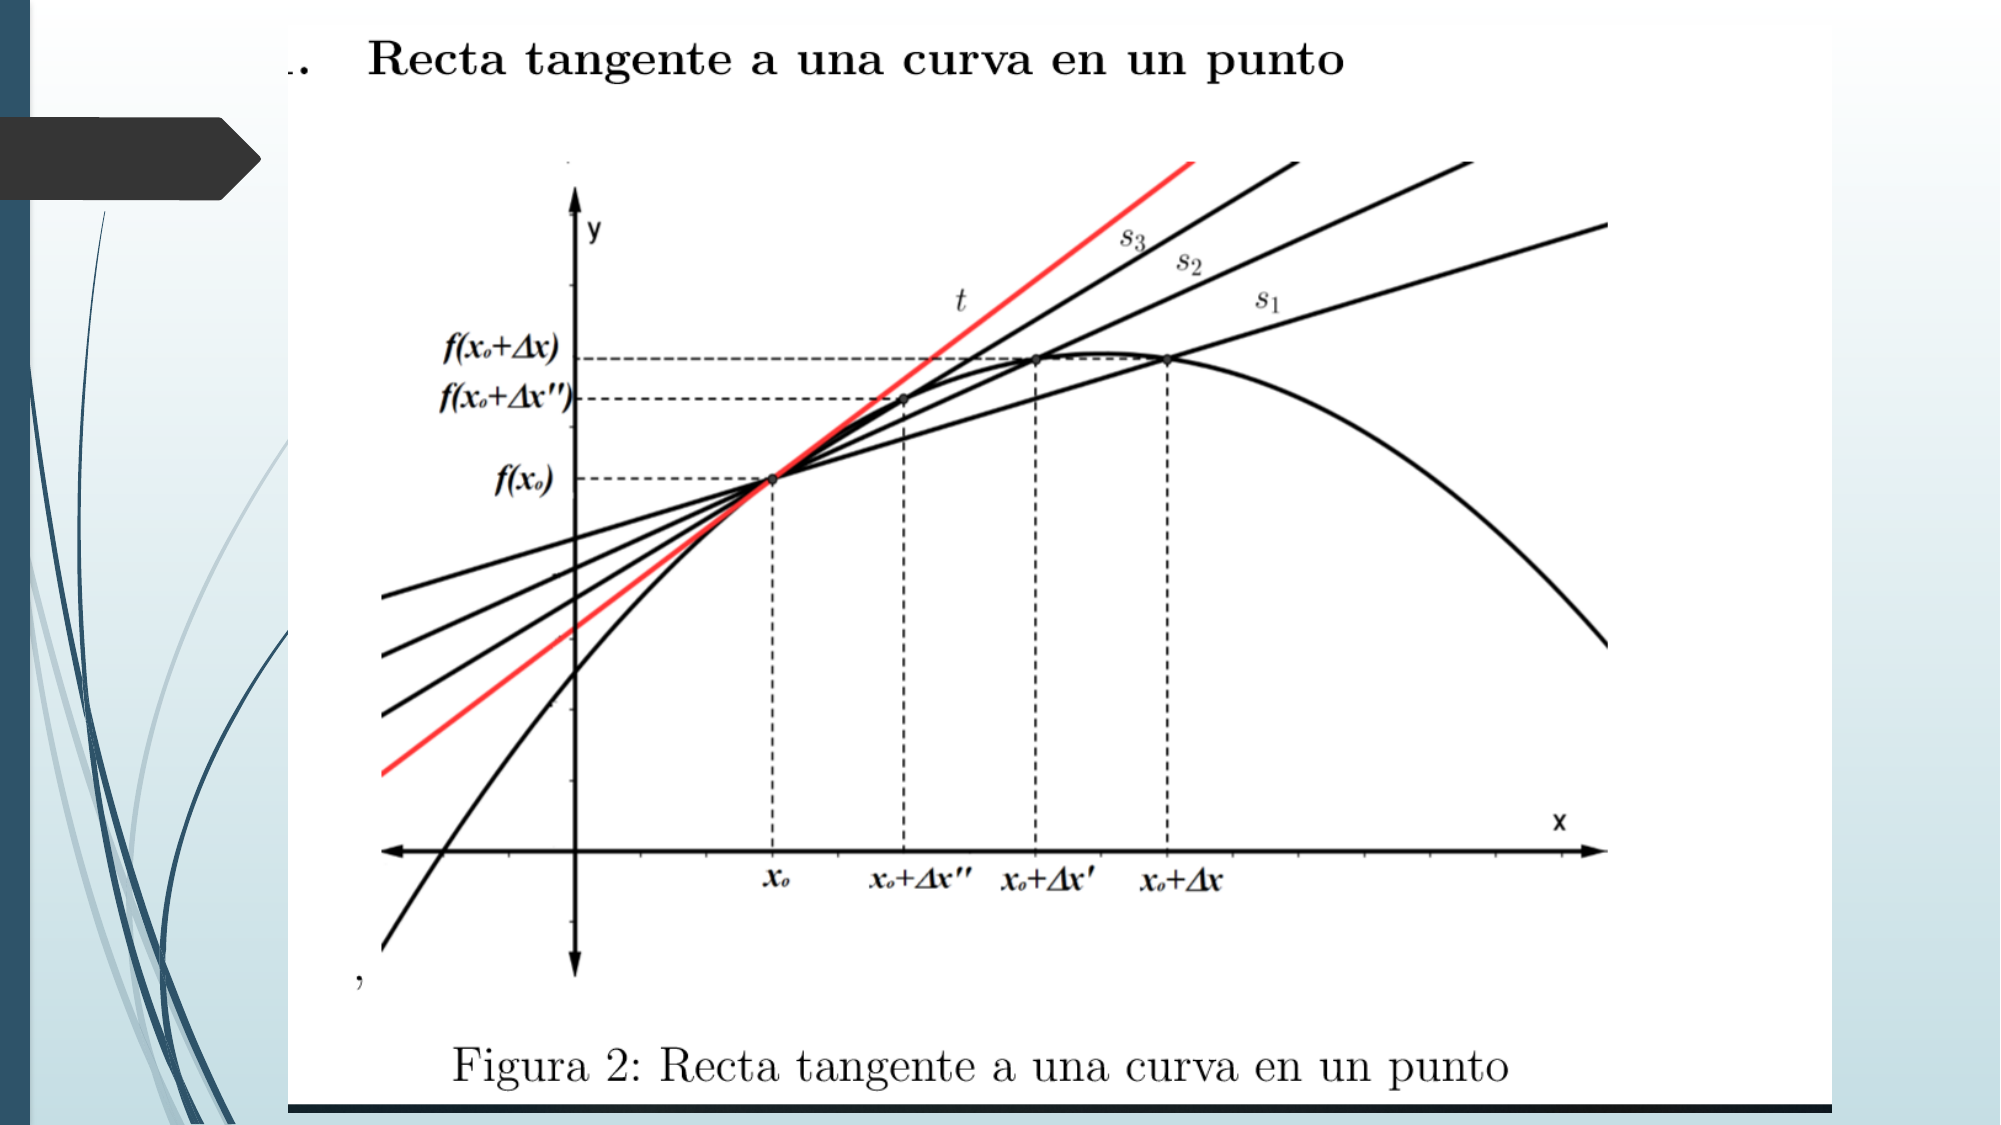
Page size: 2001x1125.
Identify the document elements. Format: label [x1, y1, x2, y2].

picture [288, 25, 1832, 1113]
